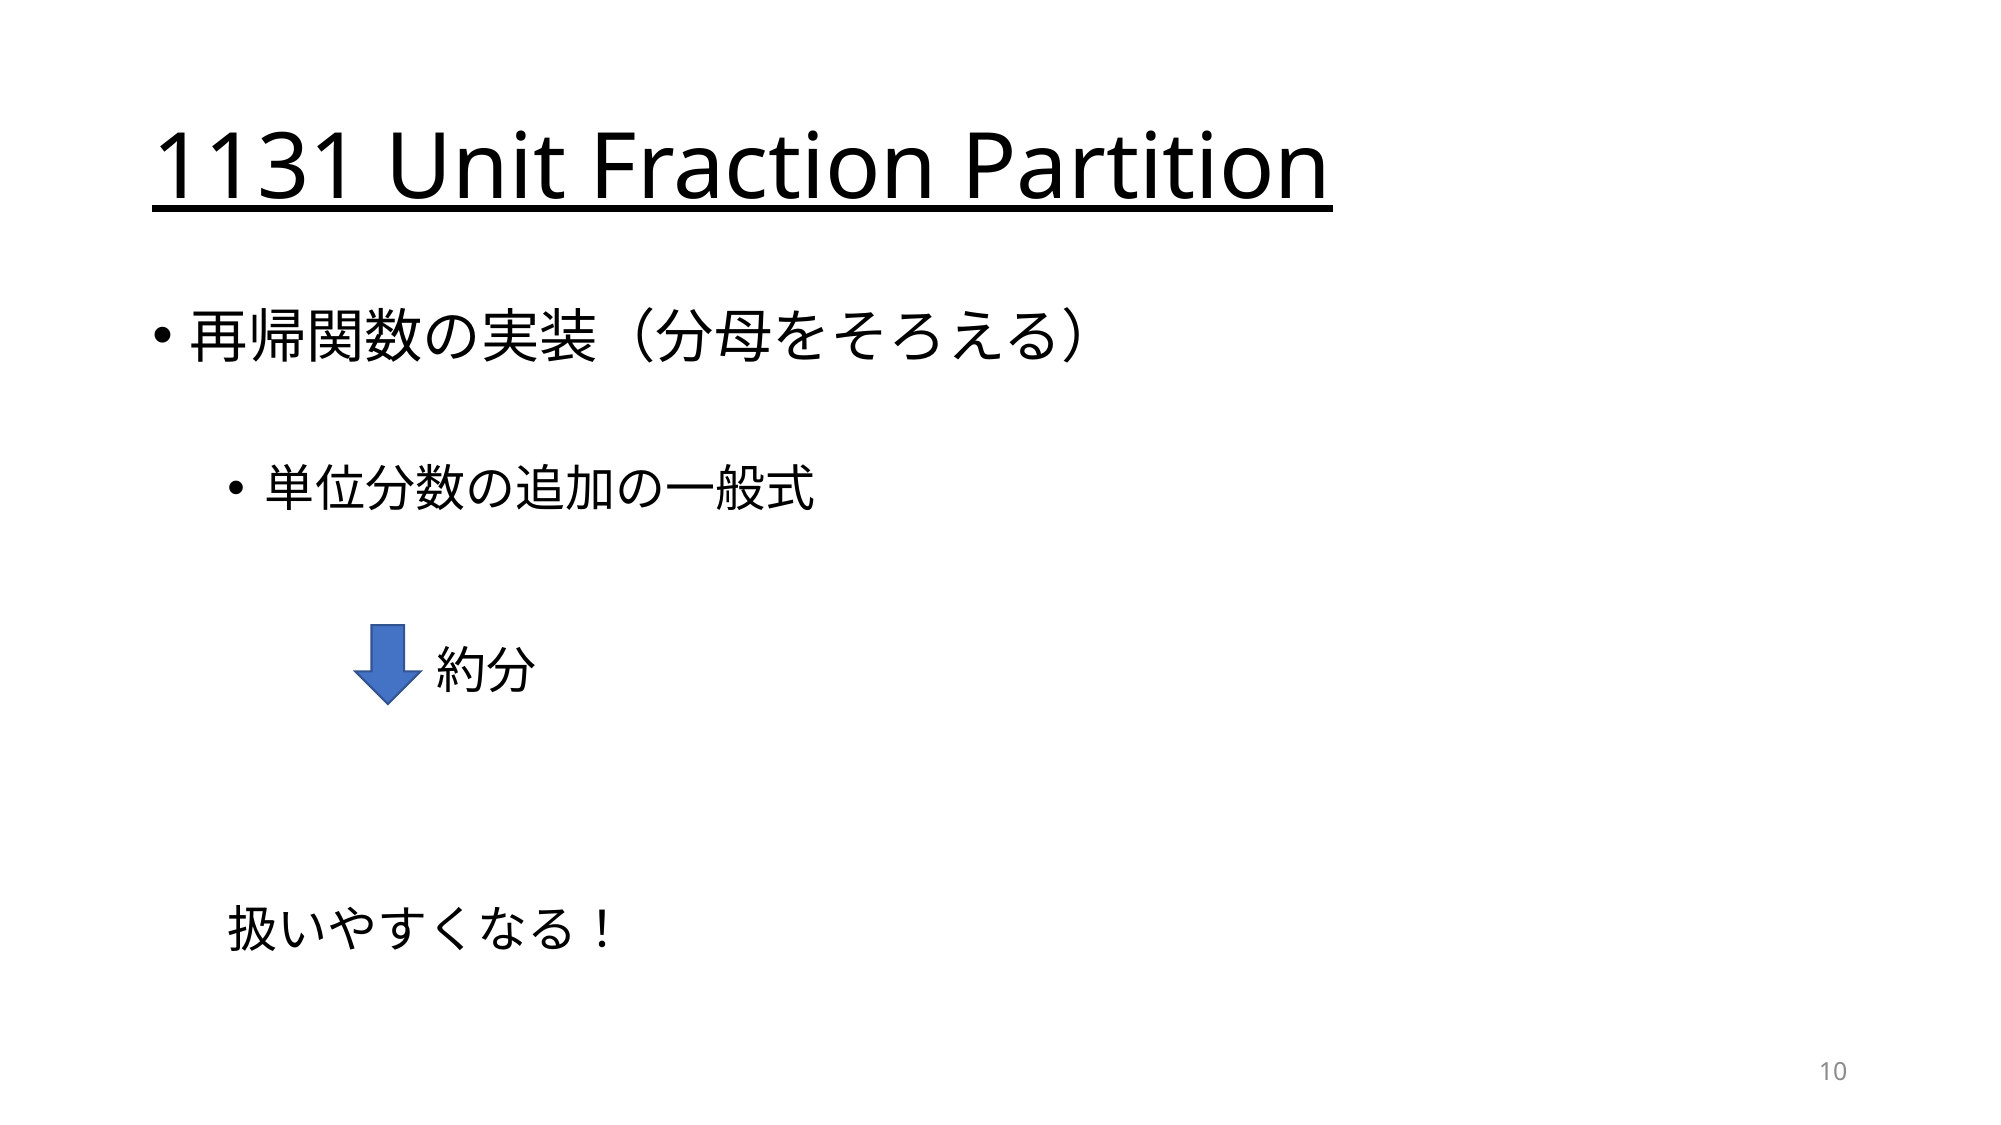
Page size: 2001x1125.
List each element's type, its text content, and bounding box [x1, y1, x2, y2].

slide_number 10 [1412, 1042, 1863, 1103]
text_box [352, 624, 421, 706]
text_box 約分 [421, 631, 551, 707]
title 1131 Unit Fraction Partition [137, 59, 1863, 278]
